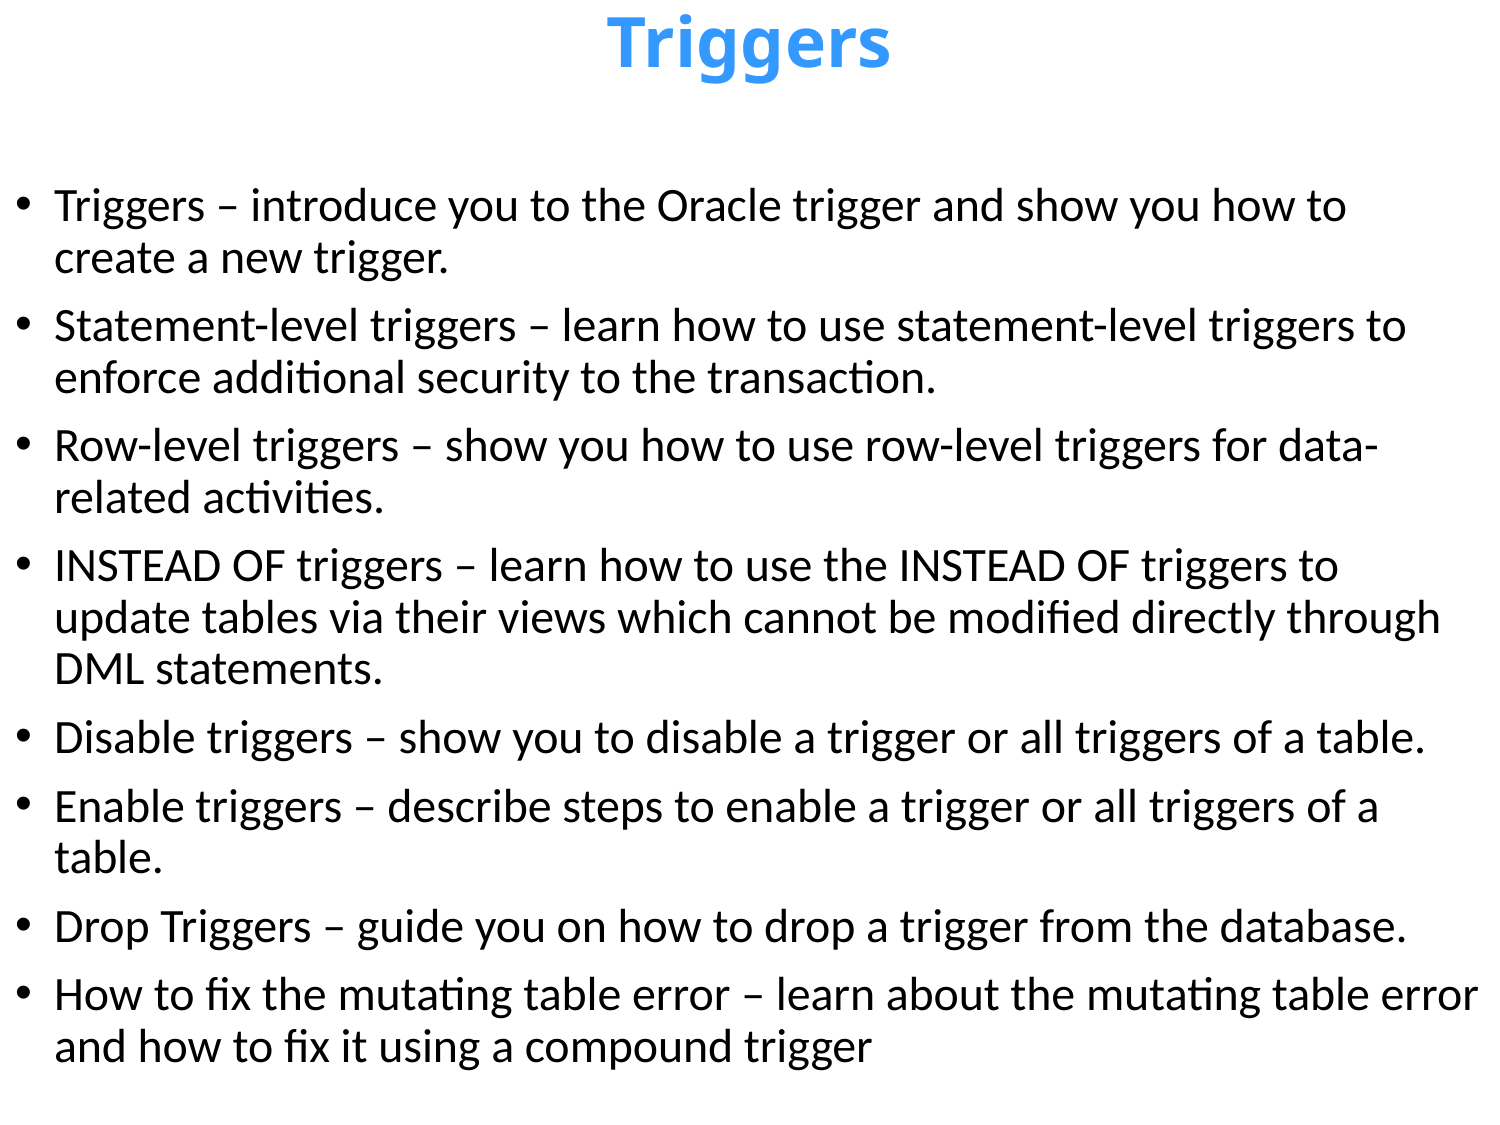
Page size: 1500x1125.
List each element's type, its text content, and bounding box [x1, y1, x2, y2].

list Triggers – introduce you to the Oracle trigger and show you how to create a new trigger. Statement-level triggers – learn how to use statement-level triggers to enforce additional security to the transaction. Row-level triggers – show you how to use row-level triggers for data-related activities. INSTEAD OF triggers – learn how to use the INSTEAD OF triggers to update tables via their views which cannot be modified directly through DML statements. Disable triggers – show you to disable a trigger or all triggers of a table. Enable triggers – describe steps to enable a trigger or all triggers of a table. Drop Triggers – guide you on how to drop a trigger from the database. How to fix the mutating table error – learn about the mutating table error and how to fix it using a compound trigger [0, 173, 1496, 1090]
title Triggers [103, 0, 1397, 91]
